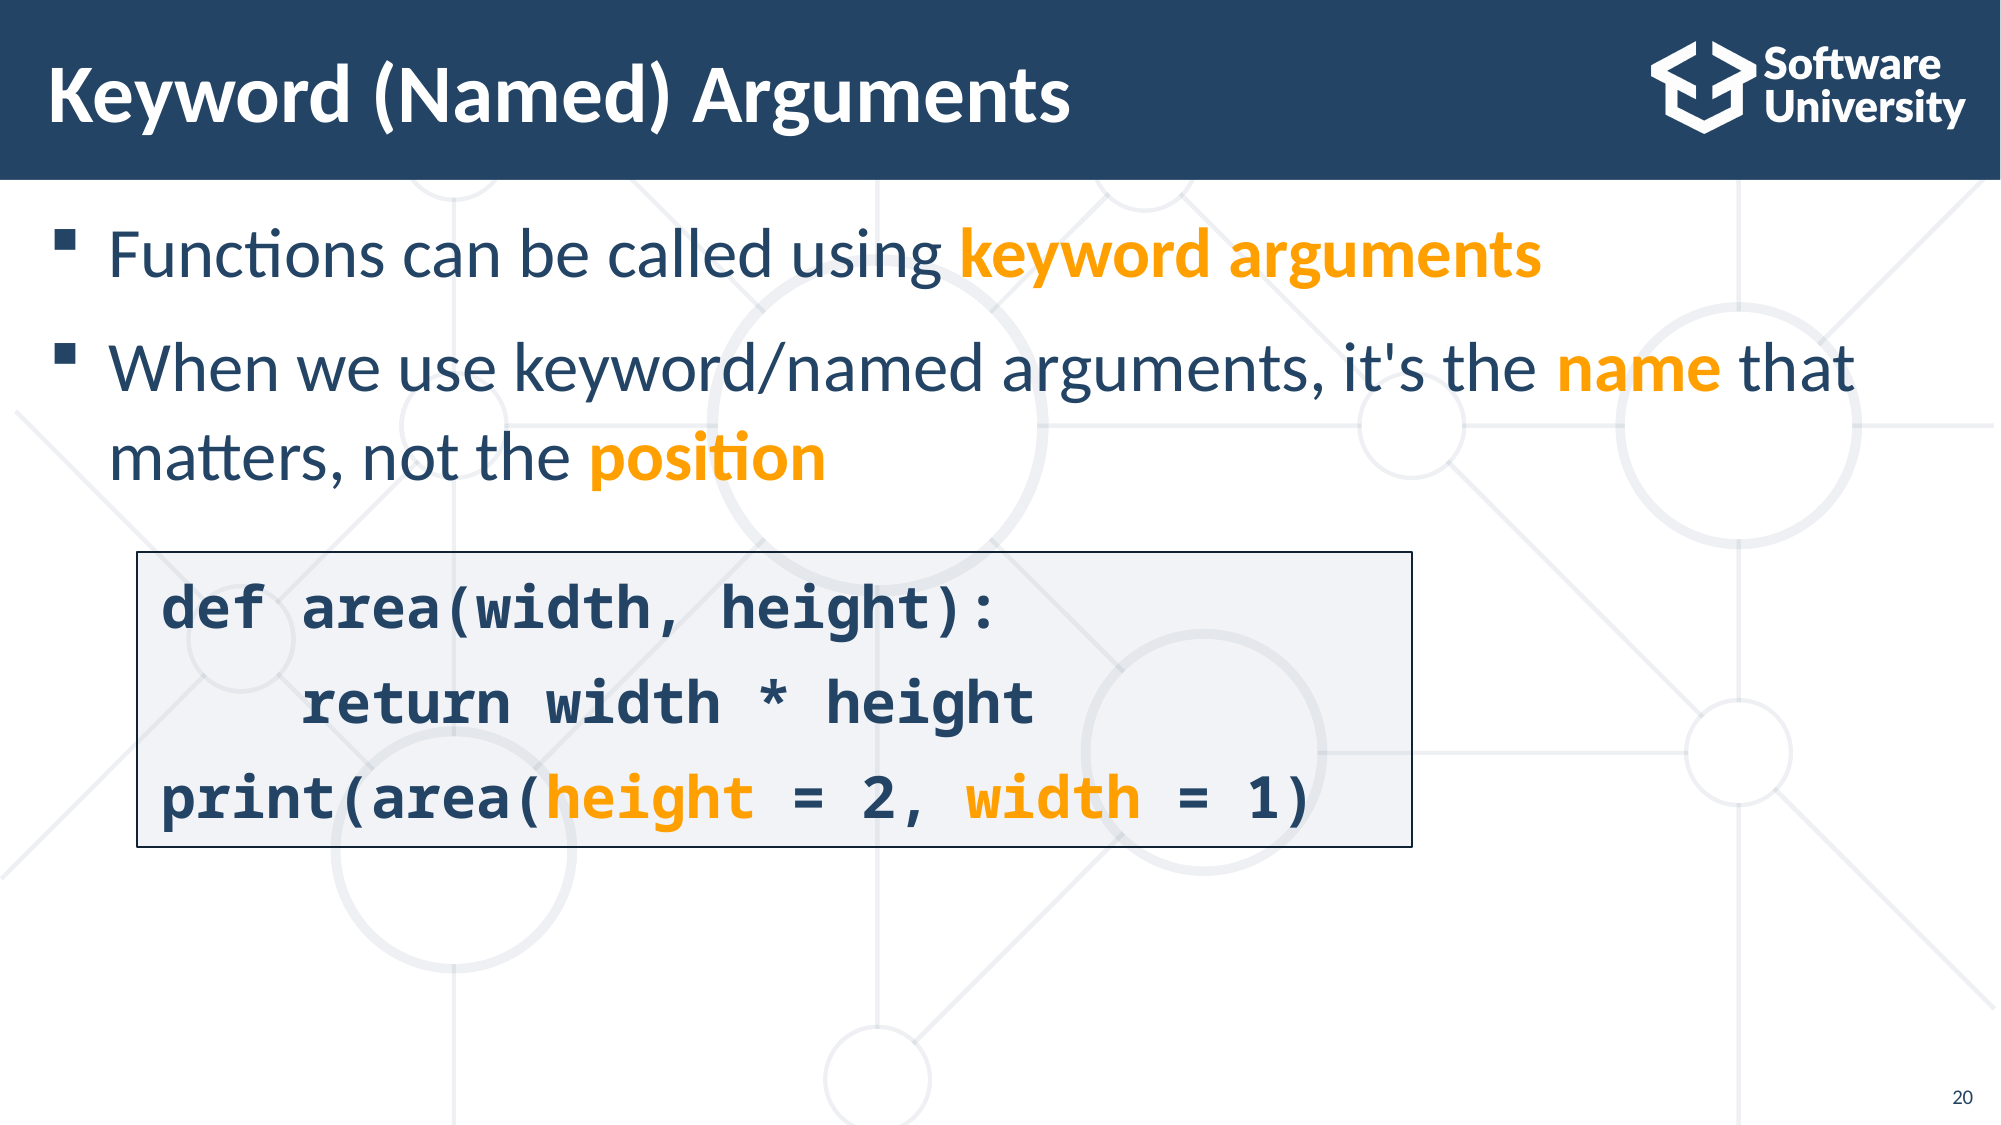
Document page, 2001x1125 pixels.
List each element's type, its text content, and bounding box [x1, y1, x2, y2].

text_box def area(width, height): return width * height print(area(height = 2, width = 1) [137, 552, 1413, 848]
picture [1651, 41, 1966, 134]
slide_number 20 [1927, 1067, 1989, 1117]
list Functions can be called using keyword arguments When we use keyword/named arguments, it's the name that matters, not the position [31, 196, 1970, 1104]
title Keyword (Named) Arguments [31, 16, 1625, 162]
